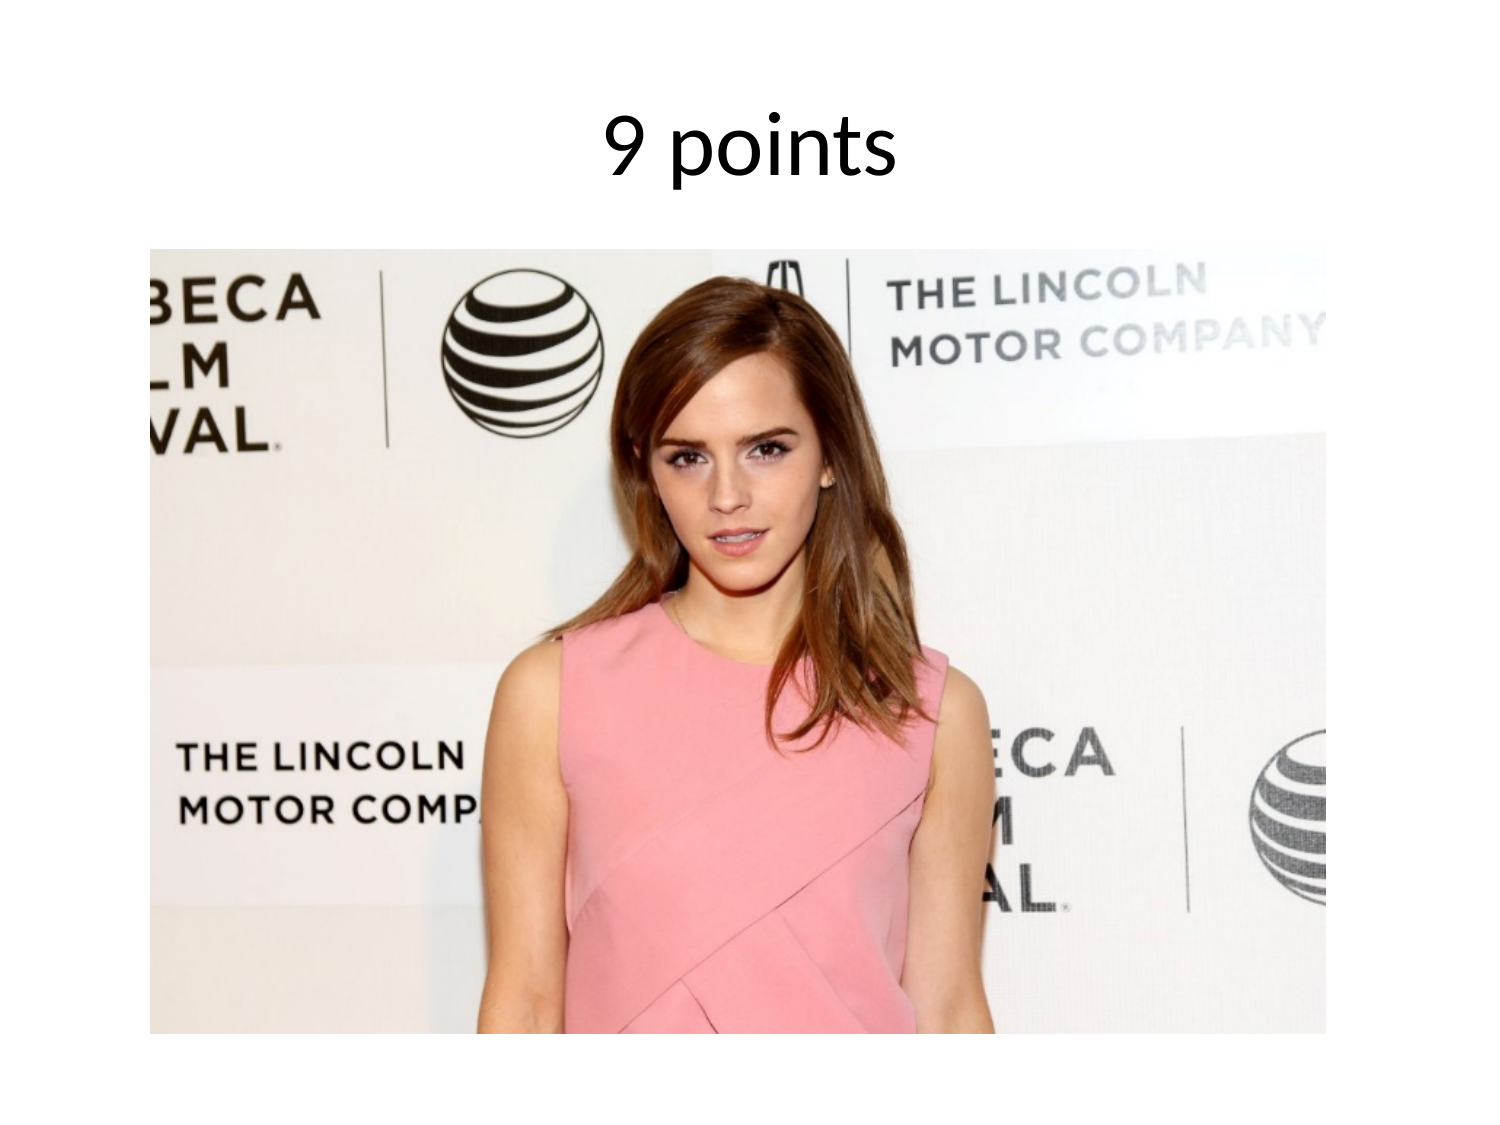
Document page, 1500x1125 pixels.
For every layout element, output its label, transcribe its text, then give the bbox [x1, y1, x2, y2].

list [149, 249, 1327, 1034]
title 9 points [75, 45, 1425, 233]
